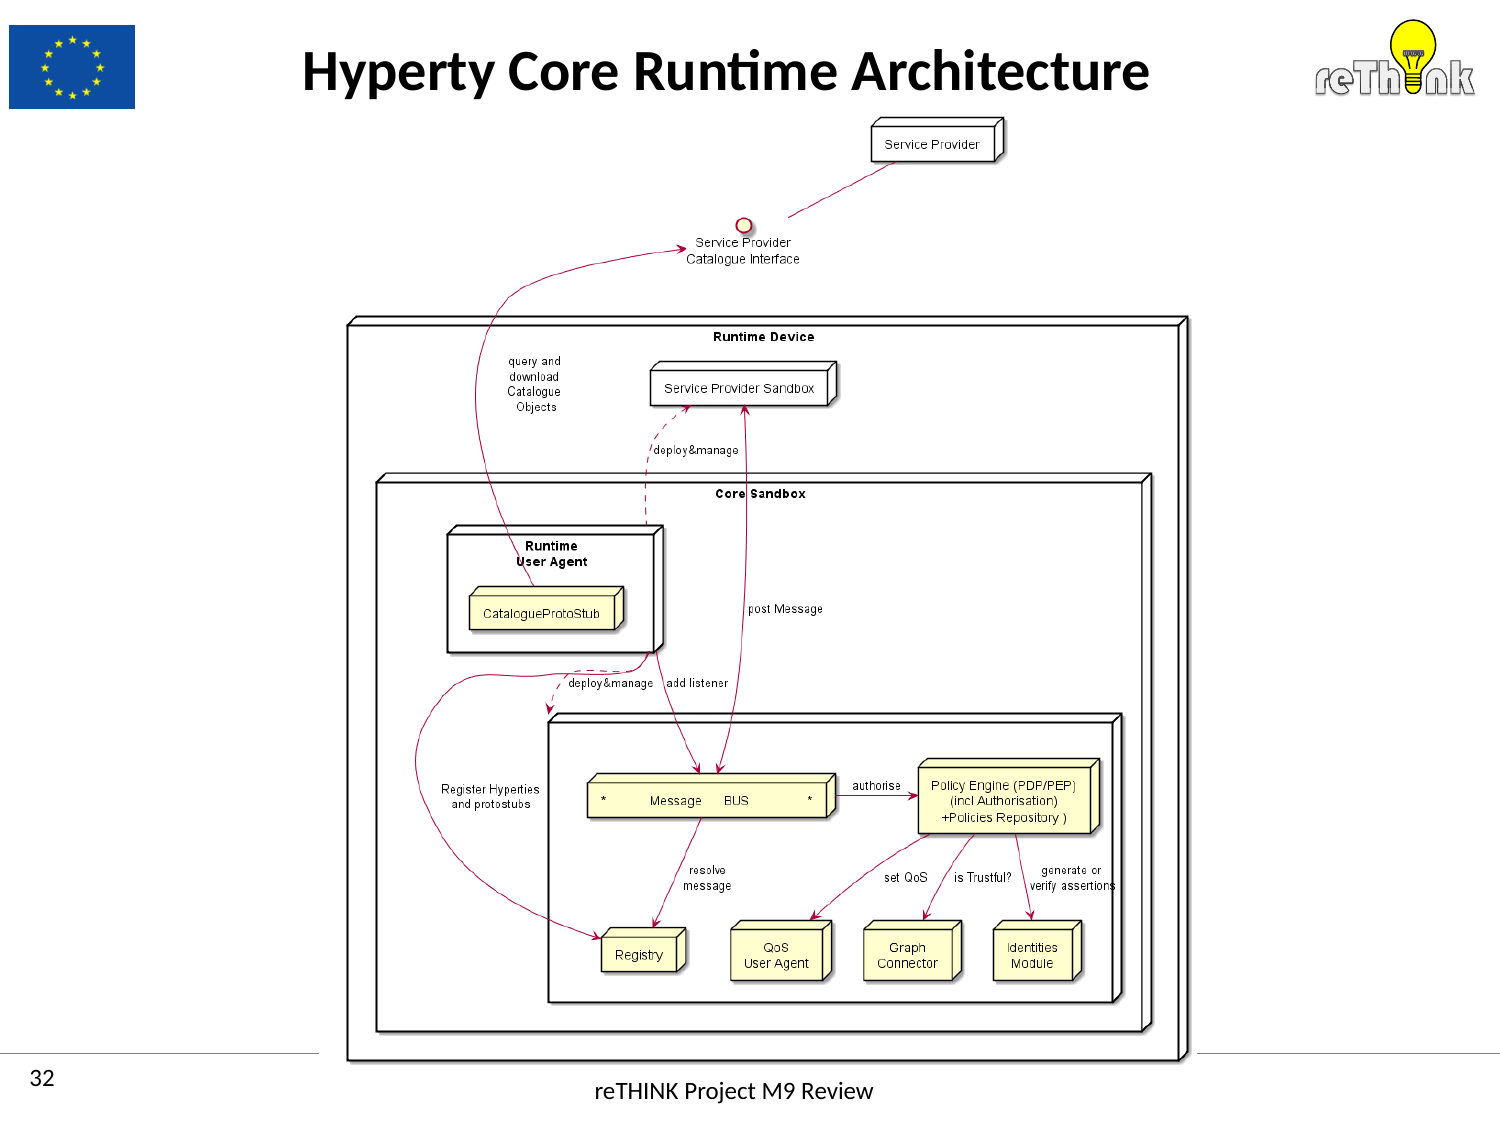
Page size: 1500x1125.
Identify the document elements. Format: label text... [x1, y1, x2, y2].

title Hyperty Core Runtime Architecture [136, 27, 1318, 106]
picture [9, 25, 135, 109]
picture [319, 109, 1197, 1070]
footer reTHINK Project M9 Review [70, 1059, 1399, 1120]
